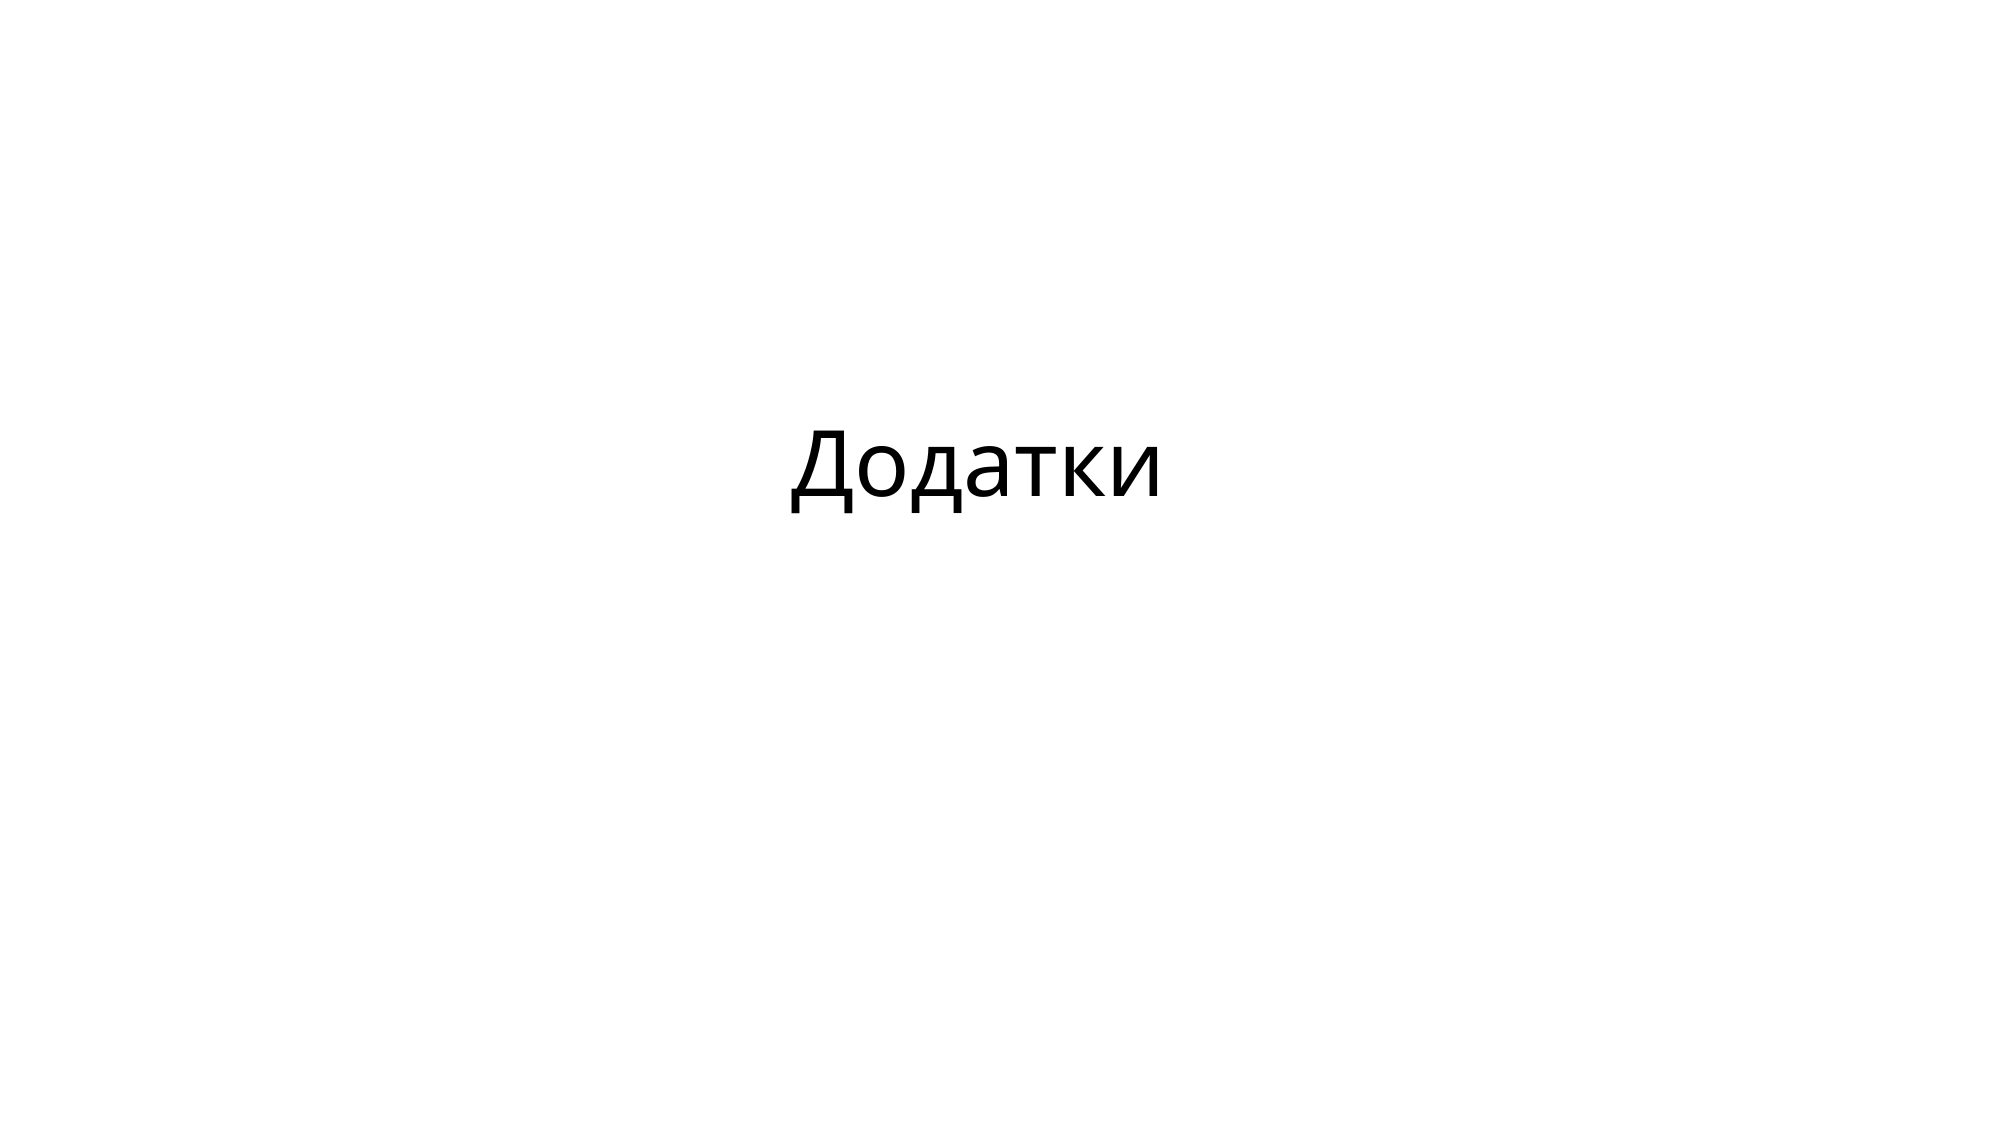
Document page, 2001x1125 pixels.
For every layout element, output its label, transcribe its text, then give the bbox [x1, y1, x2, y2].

title Додатки [116, 358, 1842, 576]
